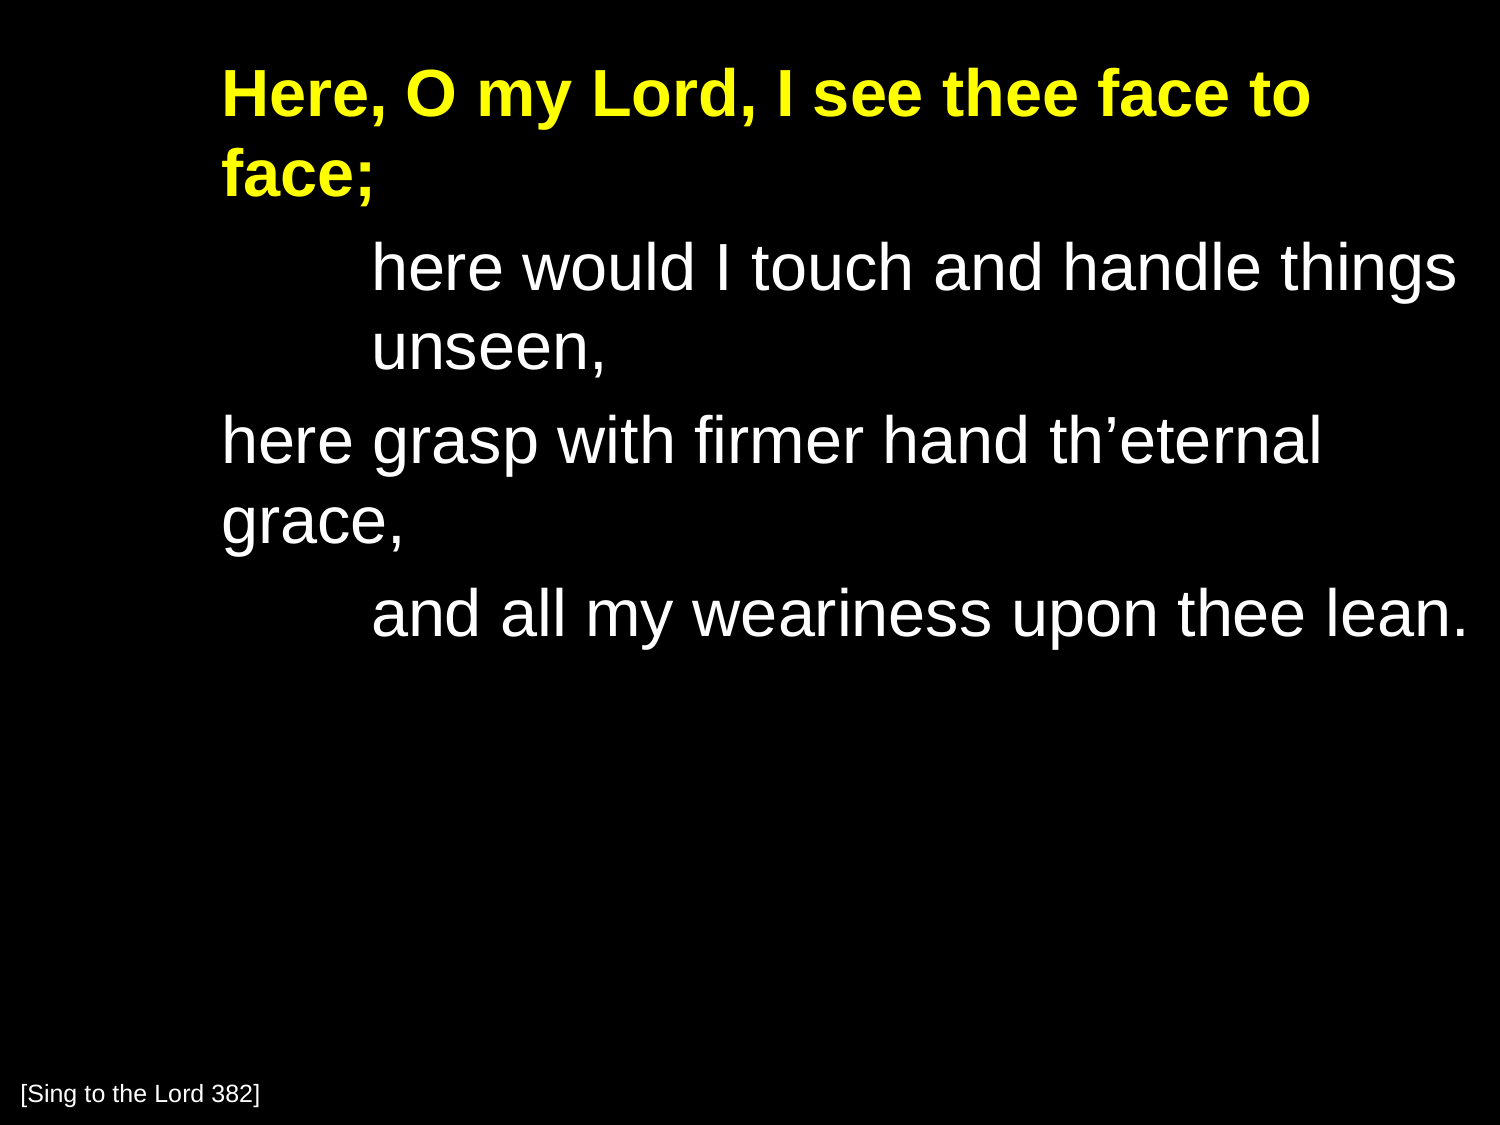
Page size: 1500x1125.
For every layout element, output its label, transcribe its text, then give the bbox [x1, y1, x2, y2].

text_box [Sing to the Lord 382] [5, 1070, 526, 1115]
list Here, O my Lord, I see thee face to face; here would I touch and handle things unseen, here grasp with firmer hand th’eternal grace, and all my weariness upon thee lean. [0, 42, 1500, 1047]
